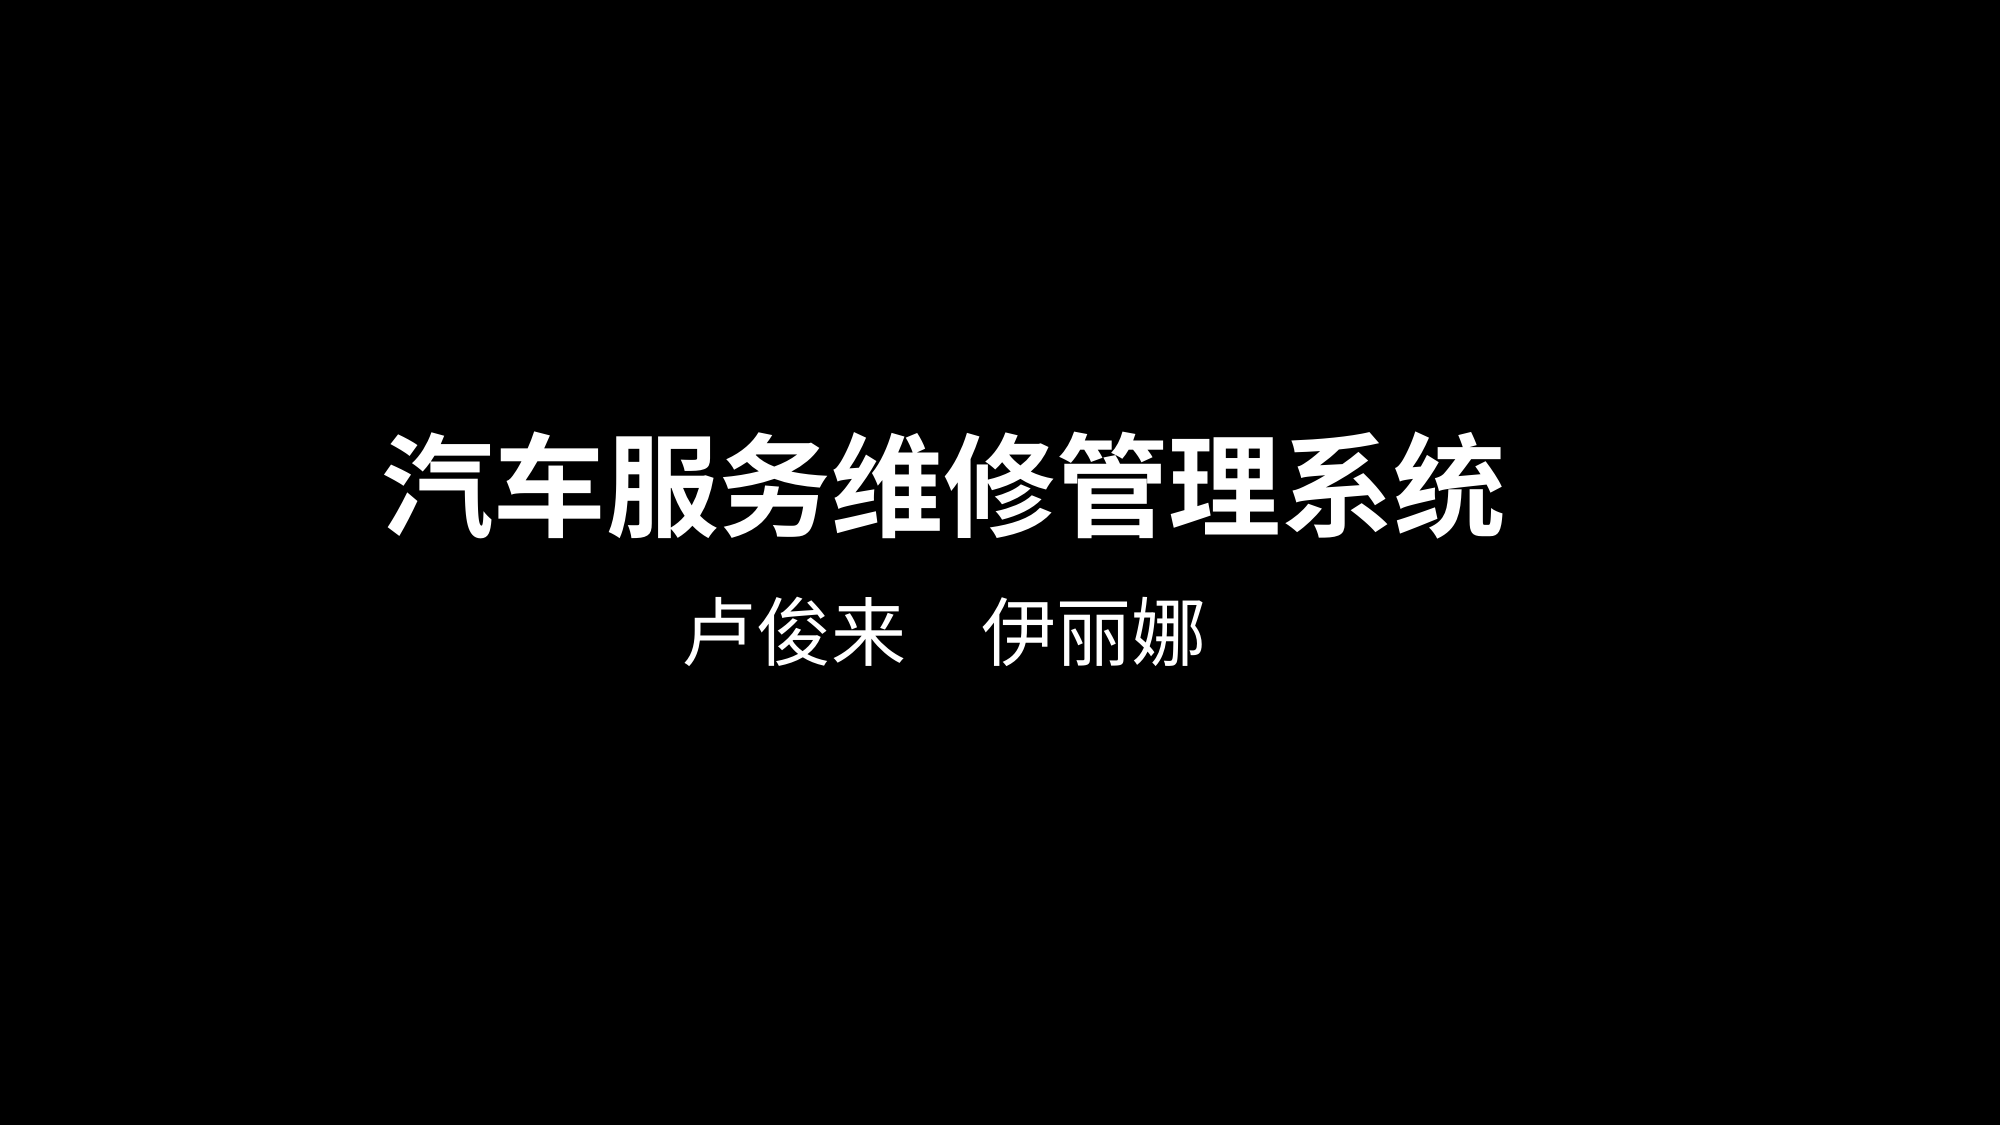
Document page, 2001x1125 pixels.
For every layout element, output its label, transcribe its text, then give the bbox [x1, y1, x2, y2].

title 汽车服务维修管理系统 [137, 318, 1750, 561]
subtitle 卢俊来 伊丽娜 [137, 588, 1750, 794]
